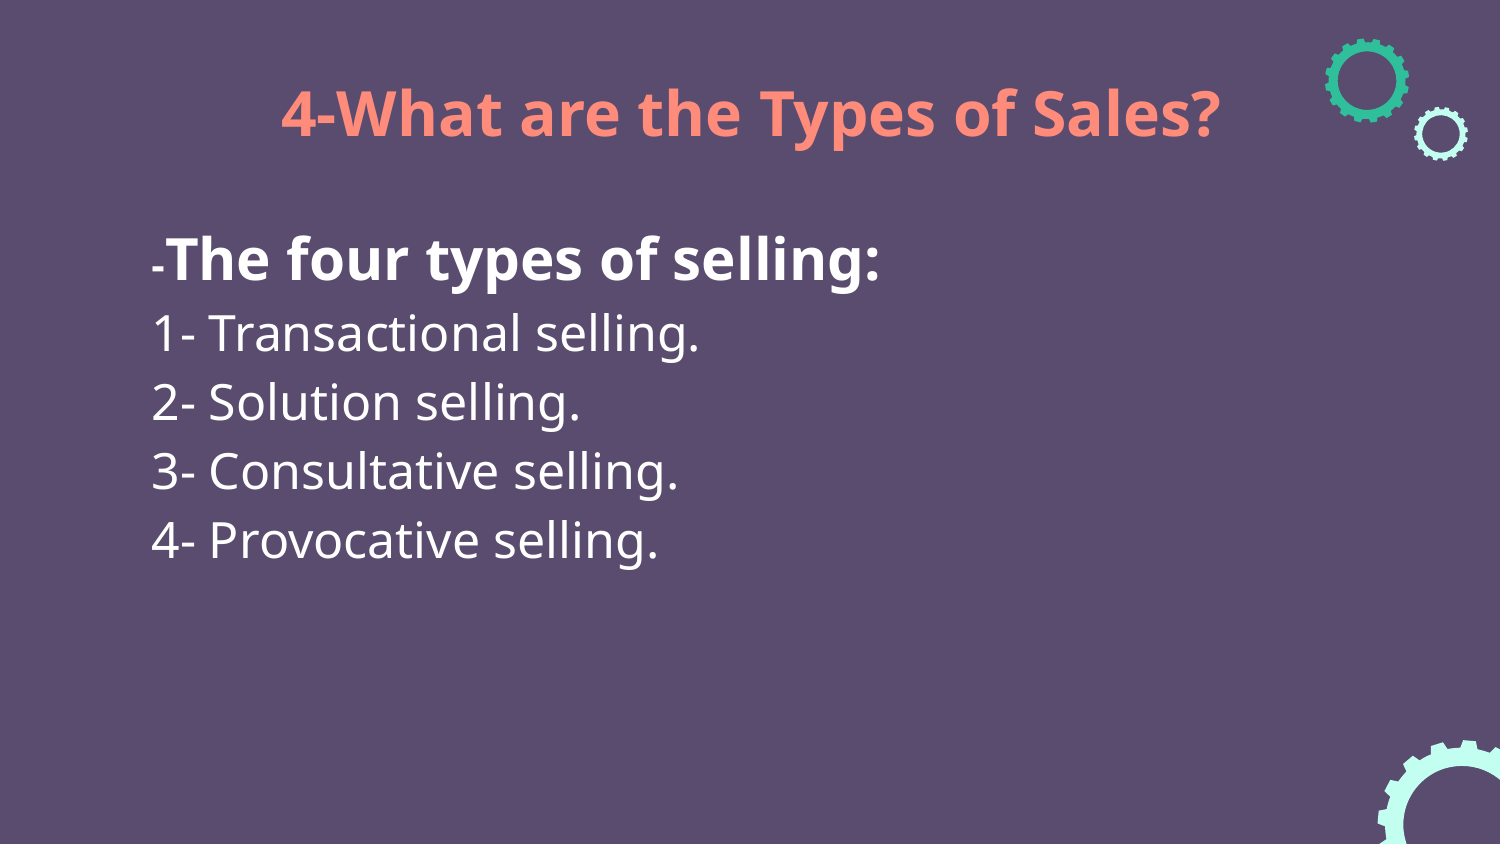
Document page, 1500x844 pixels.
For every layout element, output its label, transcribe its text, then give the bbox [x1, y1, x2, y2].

title 4-What are the Types of Sales? [116, 58, 1387, 153]
list -The four types of selling: 1- Transactional selling. 2- Solution selling. 3- Consultative selling. 4- Provocative selling. [125, 196, 1395, 782]
